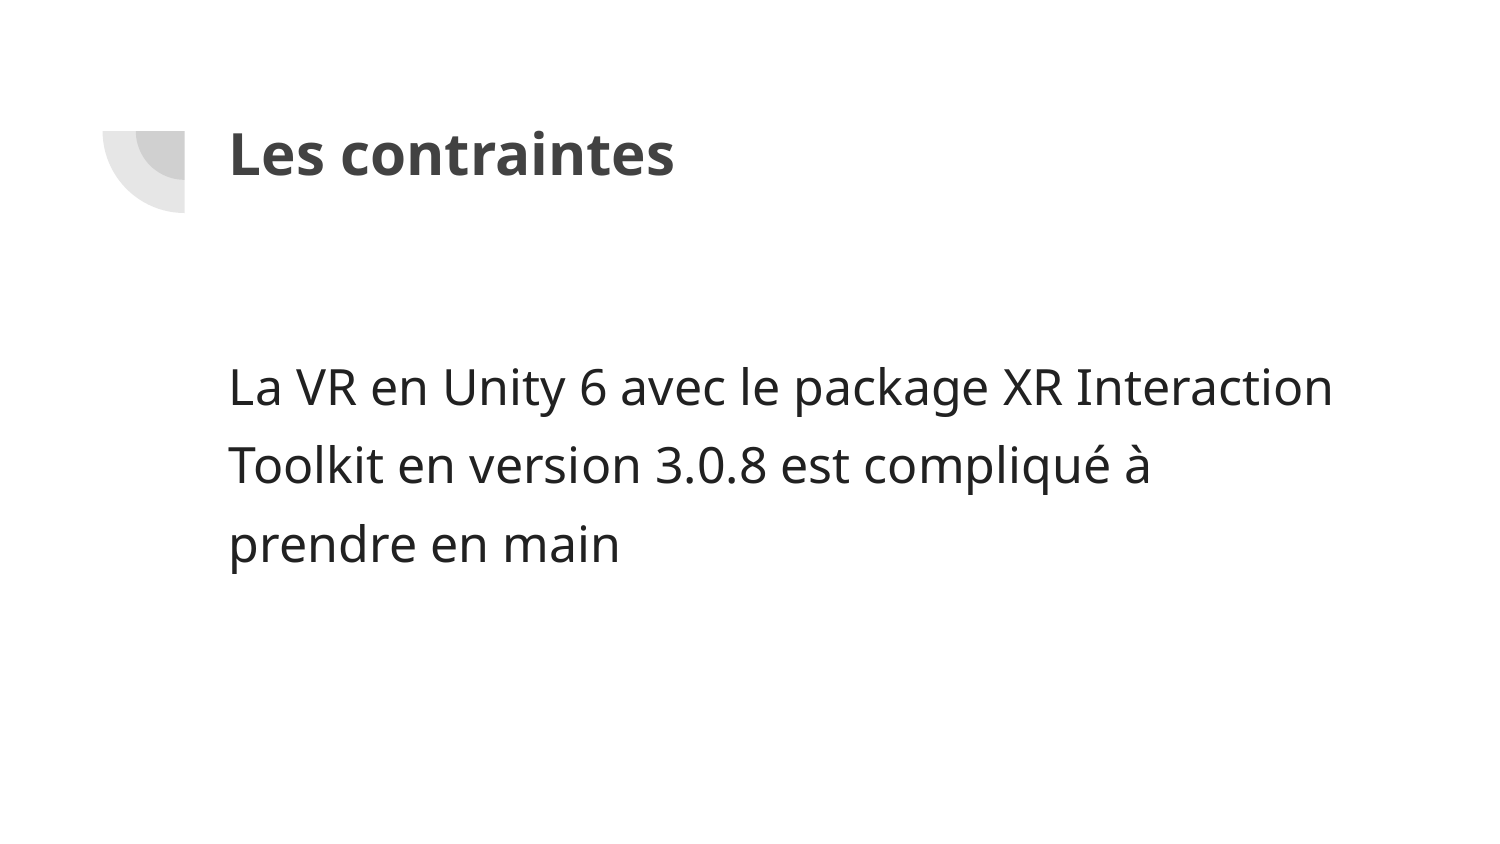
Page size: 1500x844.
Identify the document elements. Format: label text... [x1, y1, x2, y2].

title Les contraintes [213, 98, 1368, 263]
list La VR en Unity 6 avec le package XR Interaction Toolkit en version 3.0.8 est compliqué à prendre en main [213, 326, 1368, 744]
